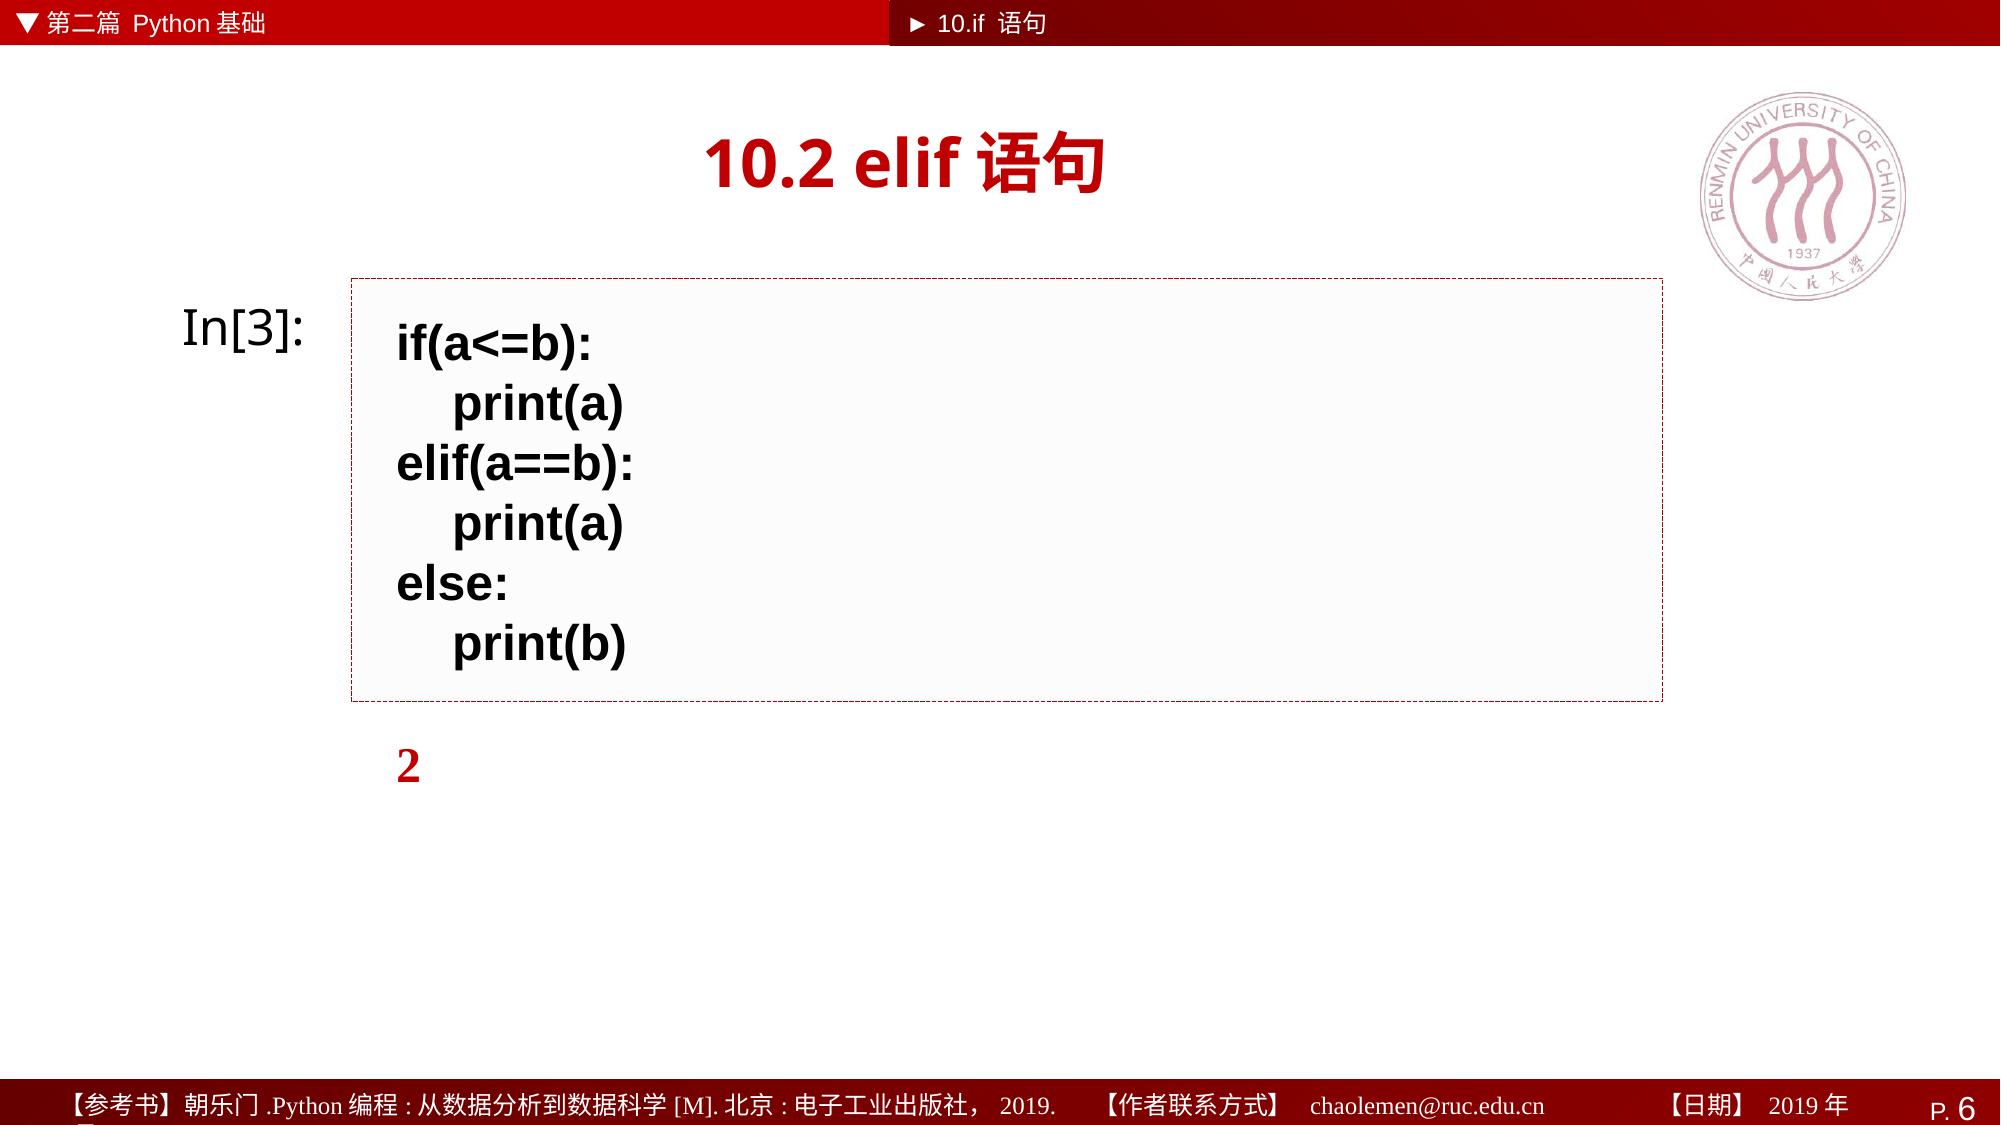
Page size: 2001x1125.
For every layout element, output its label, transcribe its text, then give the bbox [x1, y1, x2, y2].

picture [1696, 89, 1910, 304]
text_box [167, 278, 1663, 811]
list ► 10.if 语句 [890, 0, 1249, 43]
title 10.2 elif语句 [101, 92, 1710, 229]
list ▼第二篇 Python基础 [0, 0, 725, 43]
